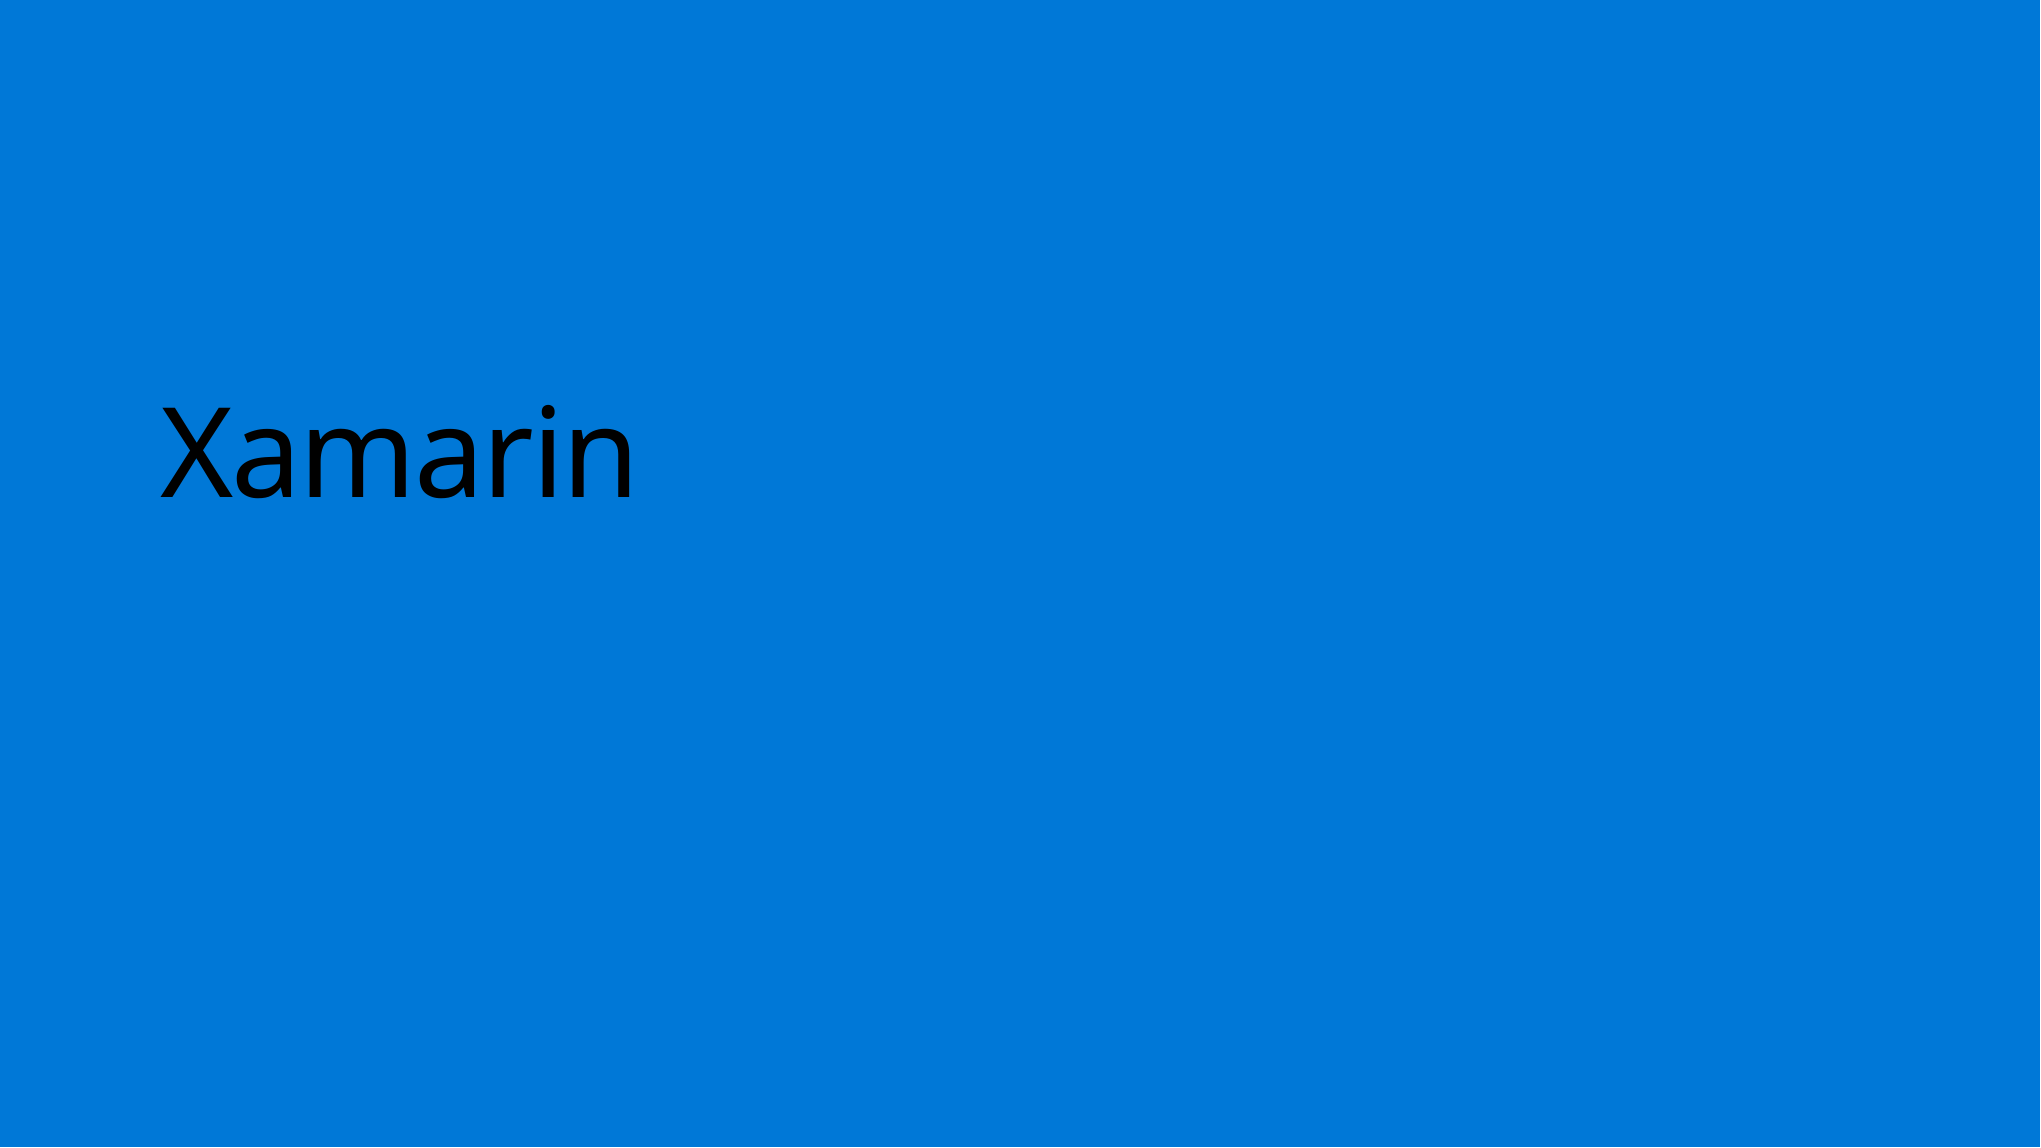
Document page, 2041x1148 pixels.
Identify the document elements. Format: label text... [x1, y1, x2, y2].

title Xamarin [136, 374, 1996, 542]
